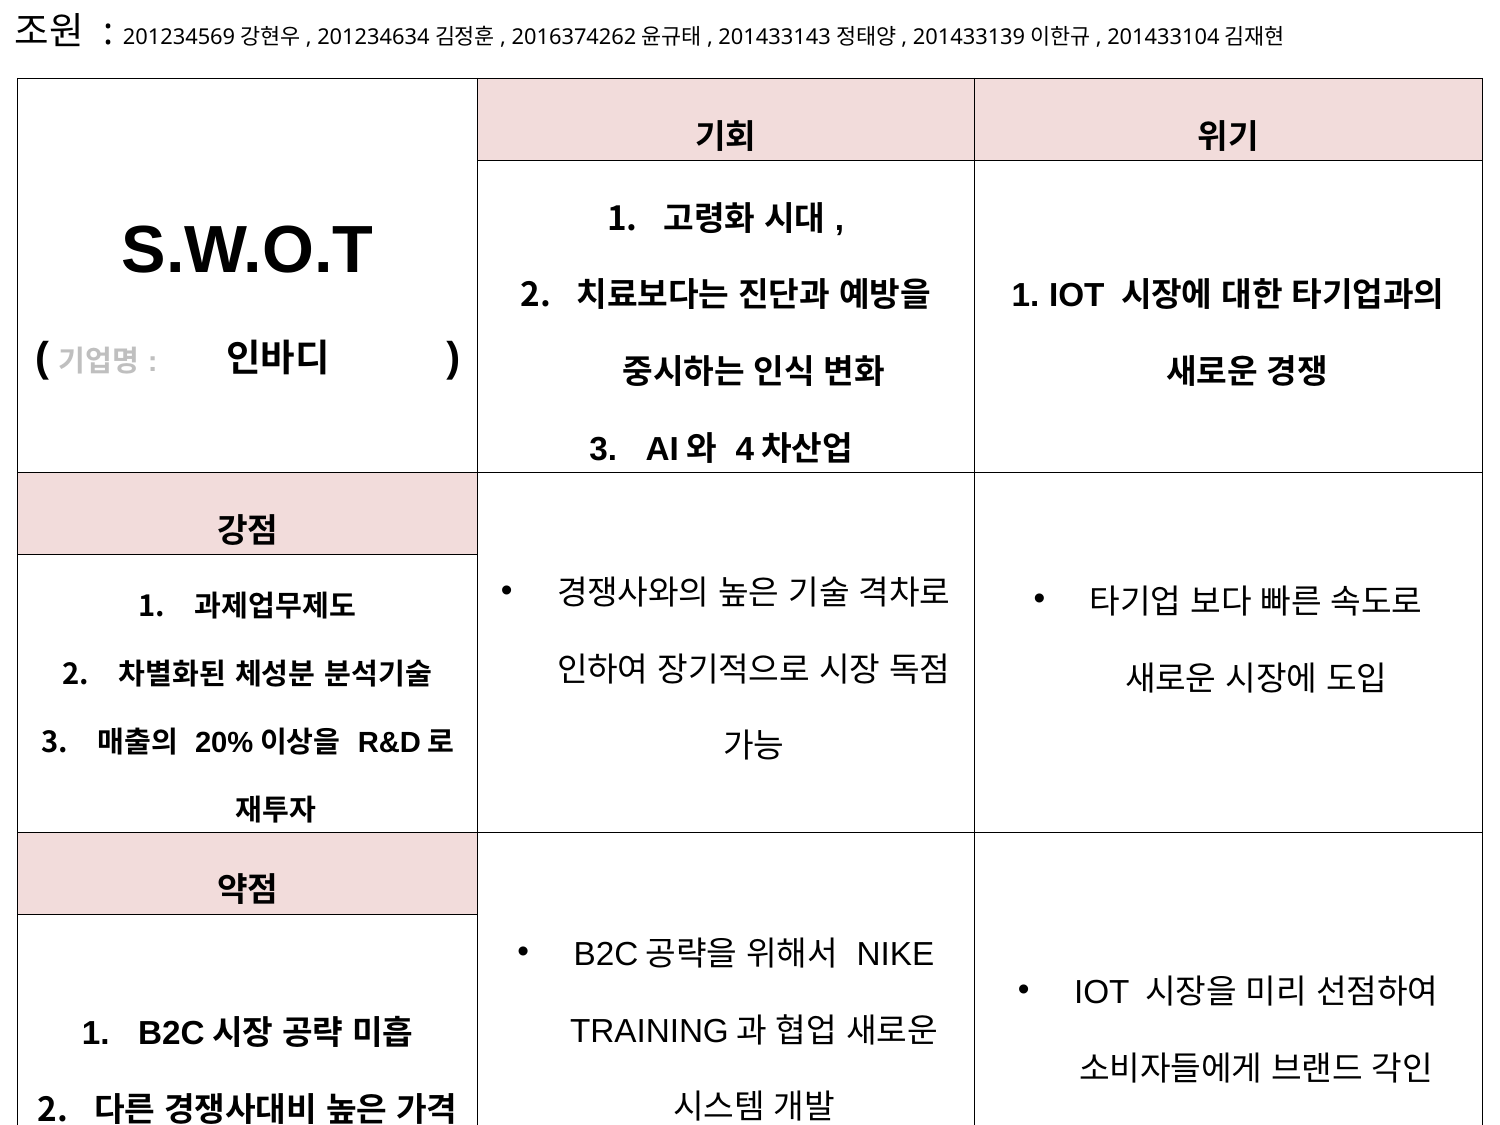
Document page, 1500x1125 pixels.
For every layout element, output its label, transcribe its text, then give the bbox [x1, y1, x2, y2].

table_cell 약점 [18, 833, 477, 914]
table_cell 고령화 시대, 치료보다는 진단과 예방을 중시하는 인식 변화 AI와 4차산업 [478, 161, 974, 472]
table_cell 타기업 보다 빠른 속도로 새로운 시장에 도입 [975, 473, 1482, 832]
table_cell B2C공략을 위해서 NIKE TRAINING과 협업 새로운 시스템 개발 [478, 833, 974, 1125]
table_header 위기 [975, 79, 1482, 160]
table_header 기회 [478, 79, 974, 160]
table_cell 경쟁사와의 높은 기술 격차로 인하여 장기적으로 시장 독점 가능 [478, 473, 974, 832]
table_cell 강점 [18, 473, 477, 554]
text_box 조원 : 201234569강현우, 201234634김정훈, 2016374262윤규태, 201433143정태양, 201433139이한규, 201433104김재현 [0, 0, 1500, 61]
table_cell 과제업무제도 차별화된 체성분 분석기술 매출의 20%이상을 R&D로 재투자 [18, 555, 477, 832]
table_cell IOT 시장에 대한 타기업과의 새로운 경쟁 [975, 161, 1482, 472]
table_cell B2C시장 공략 미흡 다른 경쟁사대비 높은 가격 [18, 915, 477, 1125]
table_header S.W.O.T (기업명: 인바디 ) [18, 79, 477, 472]
table_cell IOT 시장을 미리 선점하여 소비자들에게 브랜드 각인 [975, 833, 1482, 1125]
